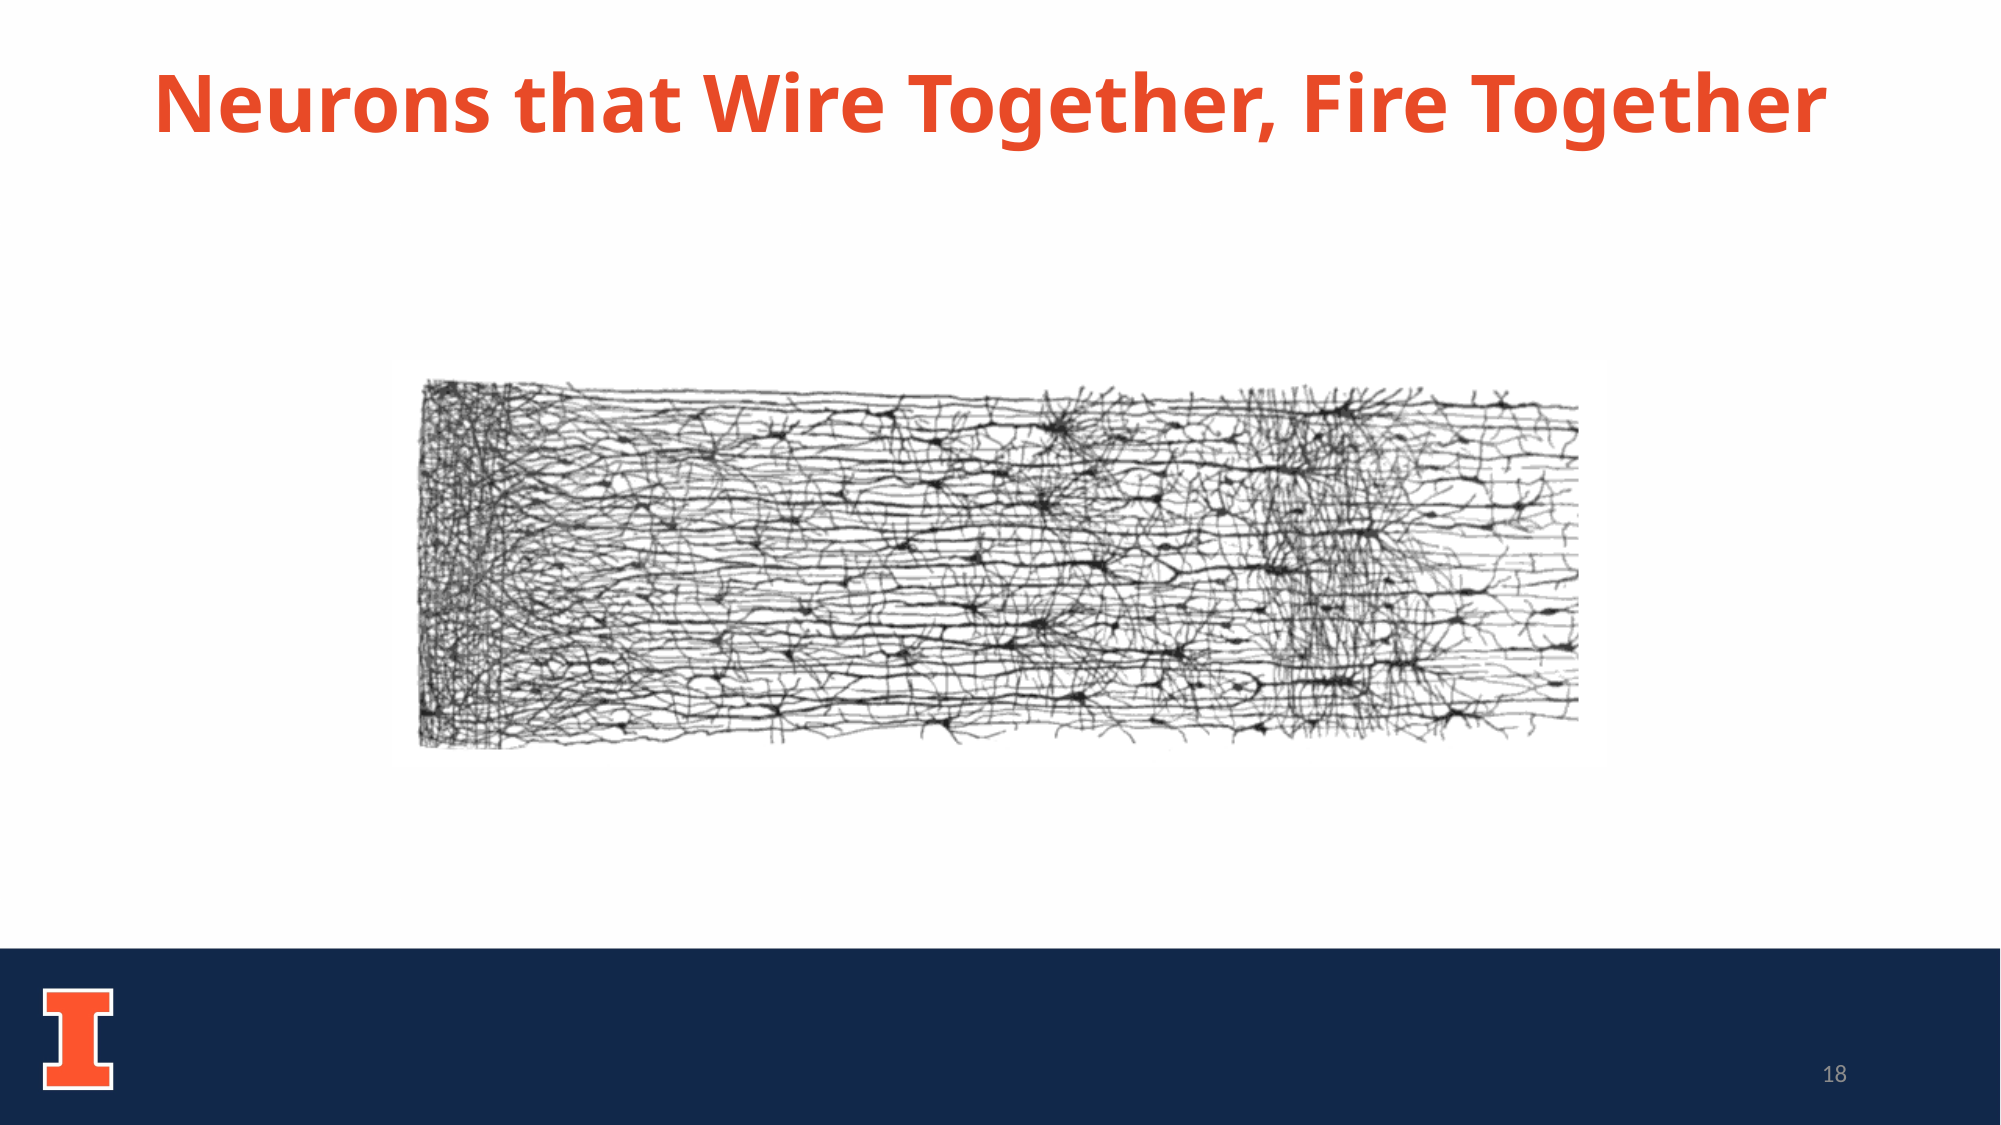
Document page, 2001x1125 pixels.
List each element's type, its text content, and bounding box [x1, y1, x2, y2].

picture [0, 0, 2001, 1125]
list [392, 360, 1607, 767]
title Neurons that Wire Together, Fire Together [137, 56, 1863, 163]
slide_number 18 [1412, 1042, 1863, 1103]
